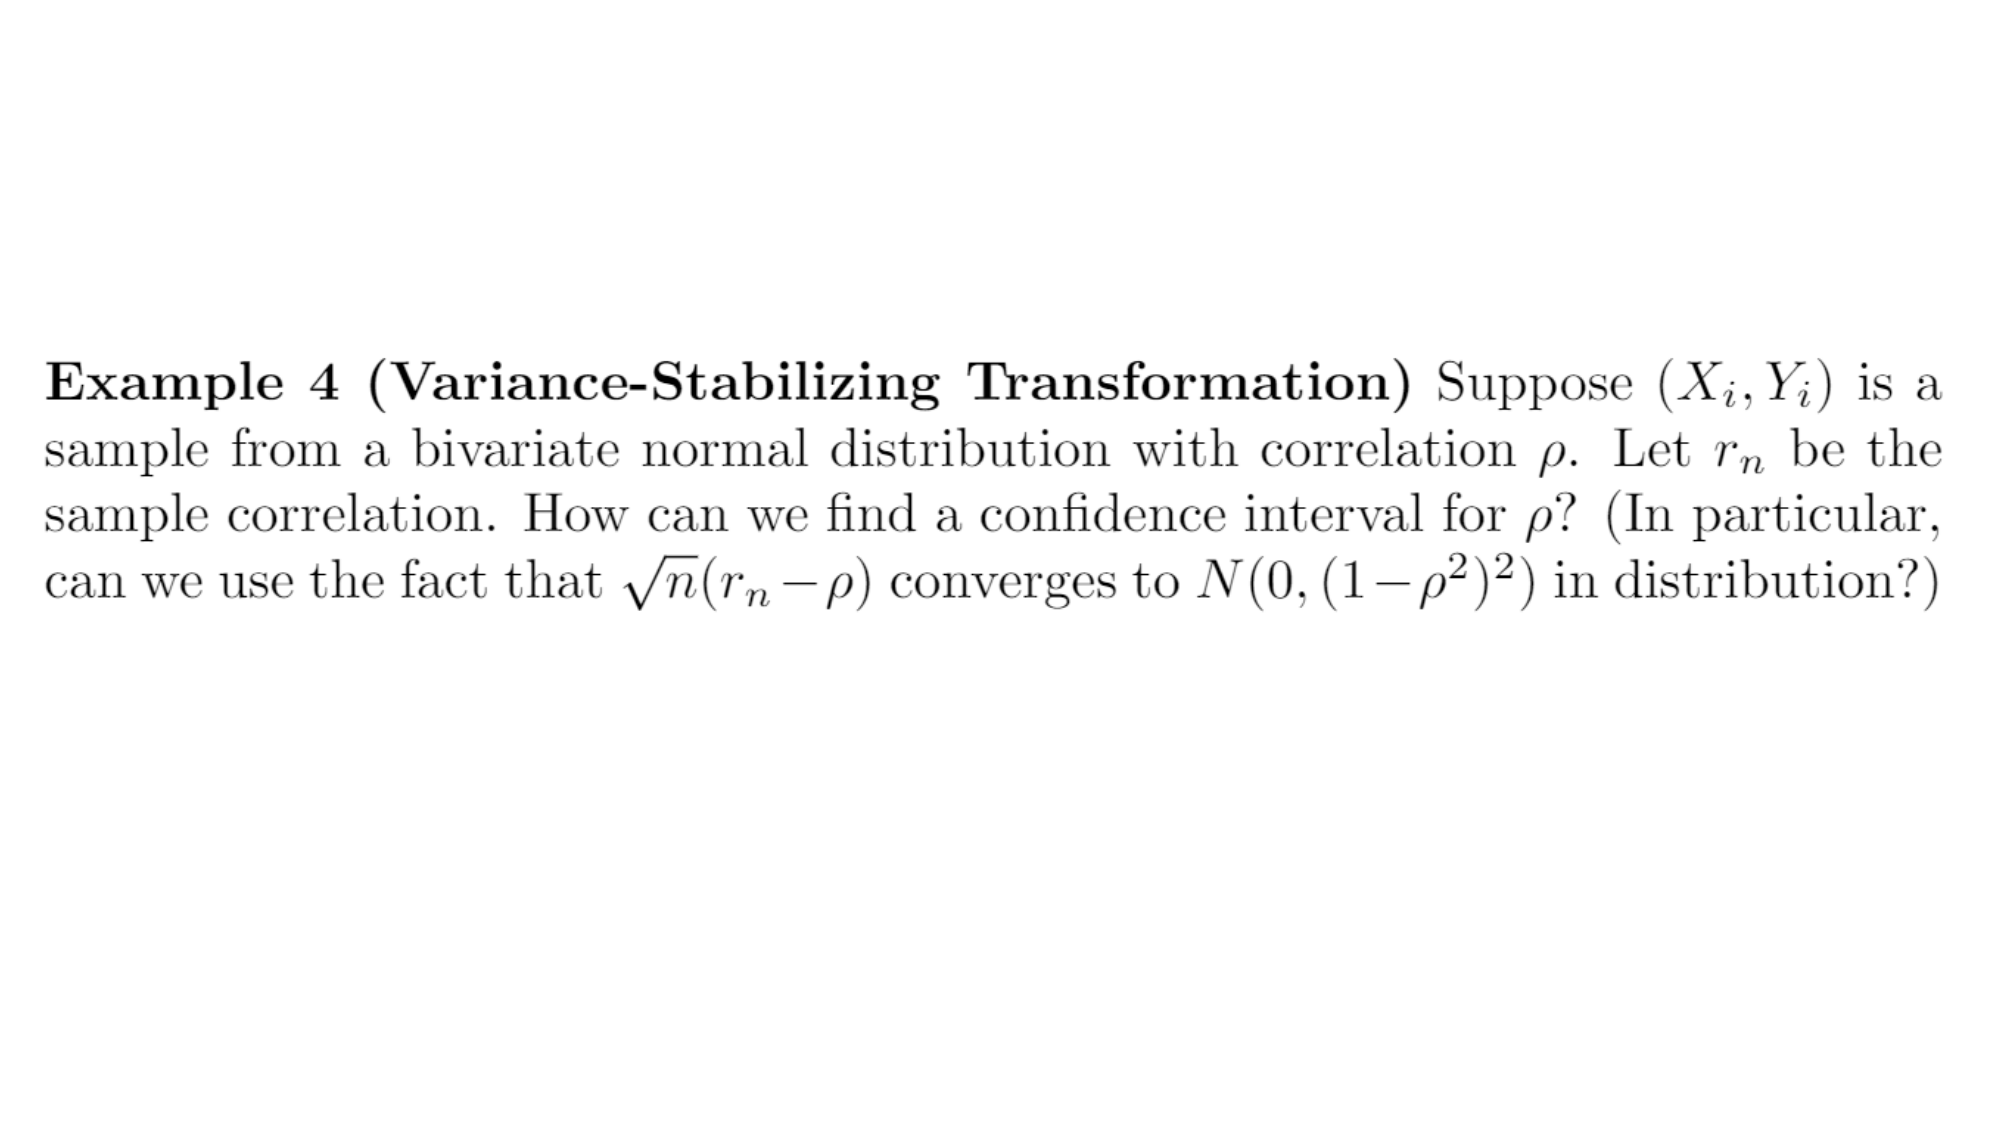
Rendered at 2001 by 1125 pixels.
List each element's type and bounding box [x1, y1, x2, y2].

picture [23, 320, 1974, 639]
